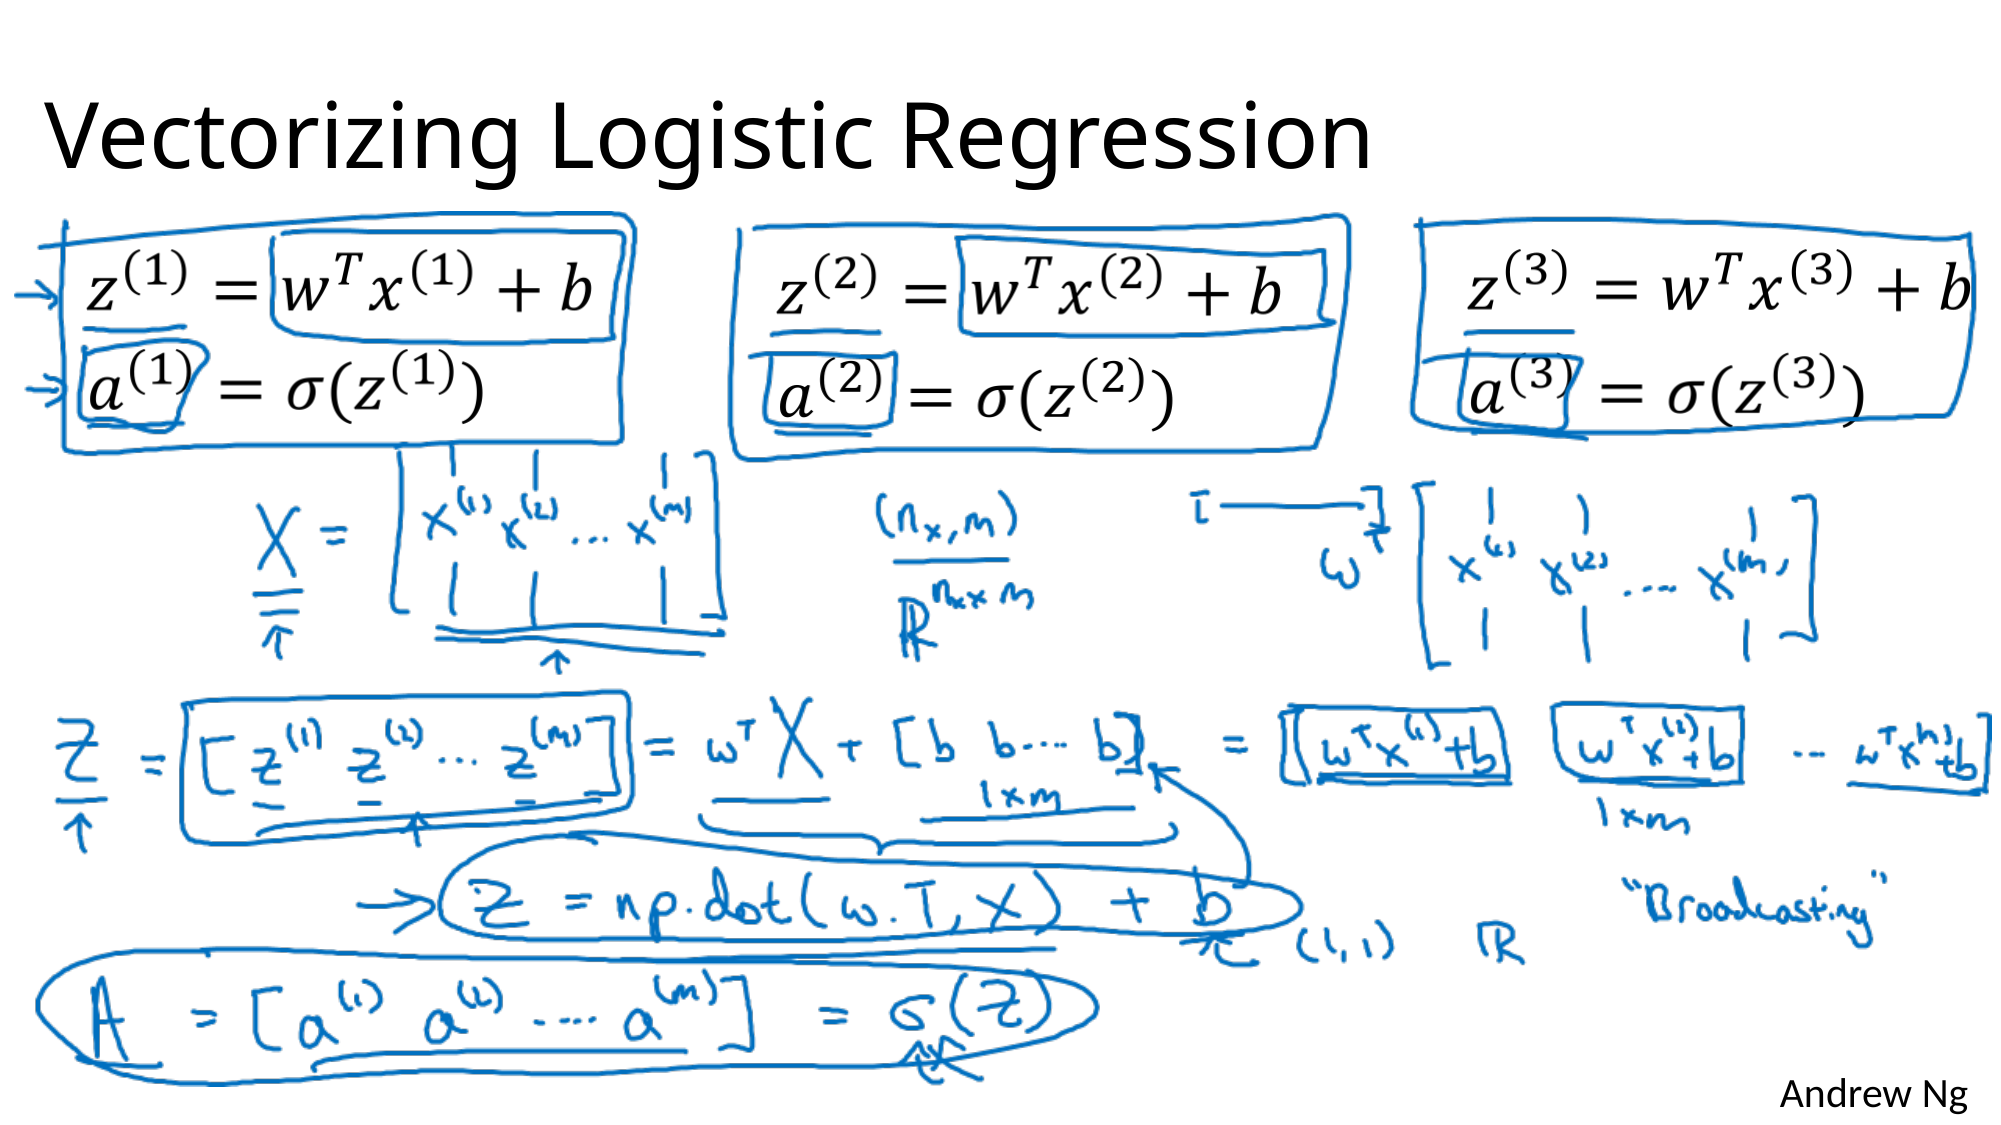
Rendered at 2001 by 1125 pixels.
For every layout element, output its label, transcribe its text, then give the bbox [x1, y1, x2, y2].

picture [13, 211, 1992, 1088]
text_box Vectorizing Logistic Regression [30, 29, 1755, 210]
